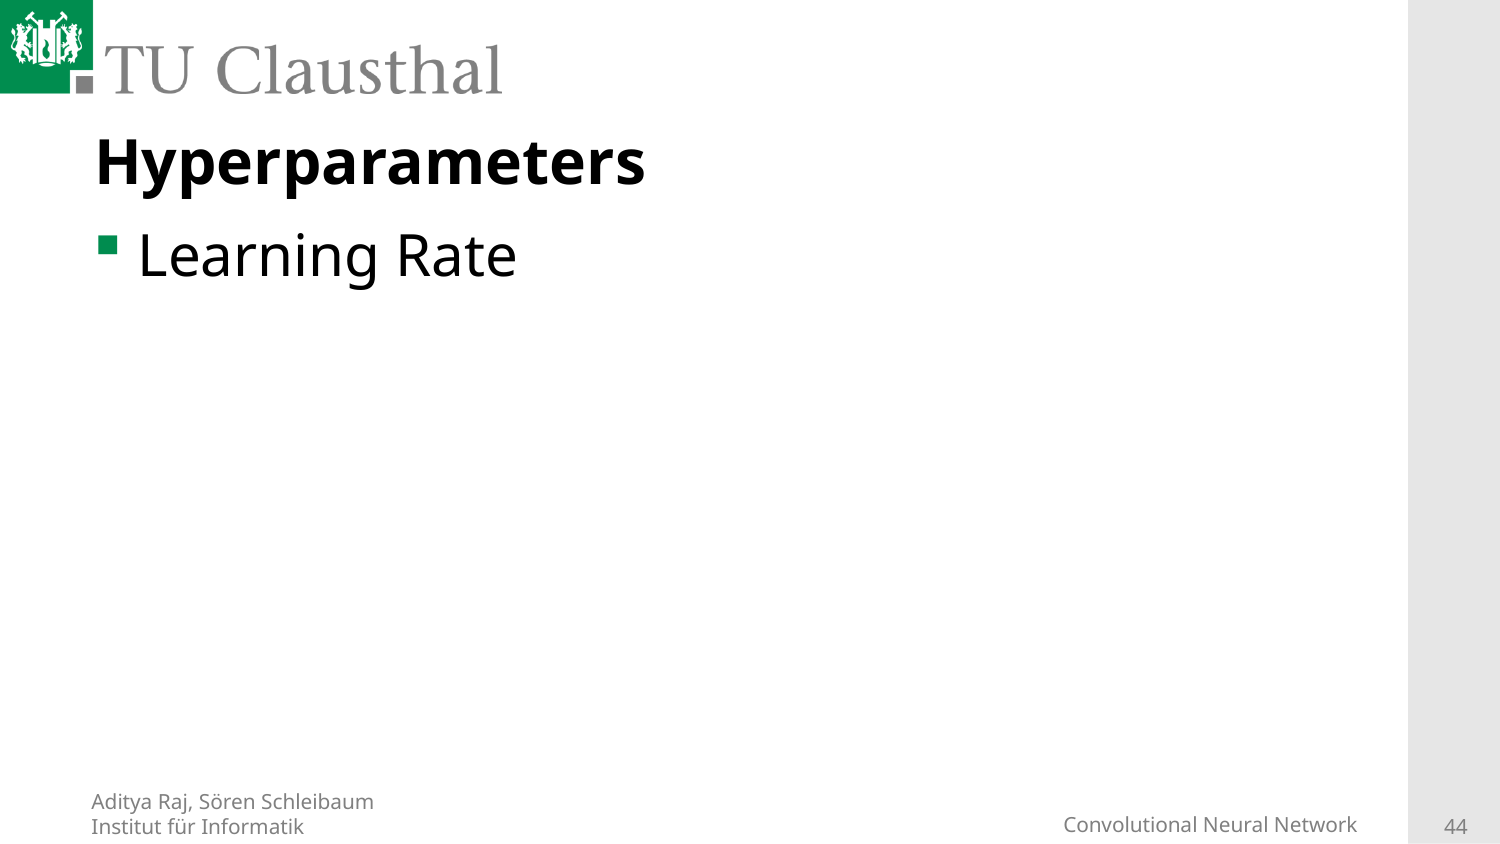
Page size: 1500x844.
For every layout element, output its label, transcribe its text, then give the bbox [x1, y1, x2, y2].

list Learning Rate [78, 210, 1379, 741]
title Hyperparameters [79, 114, 1375, 201]
picture [0, 0, 502, 94]
